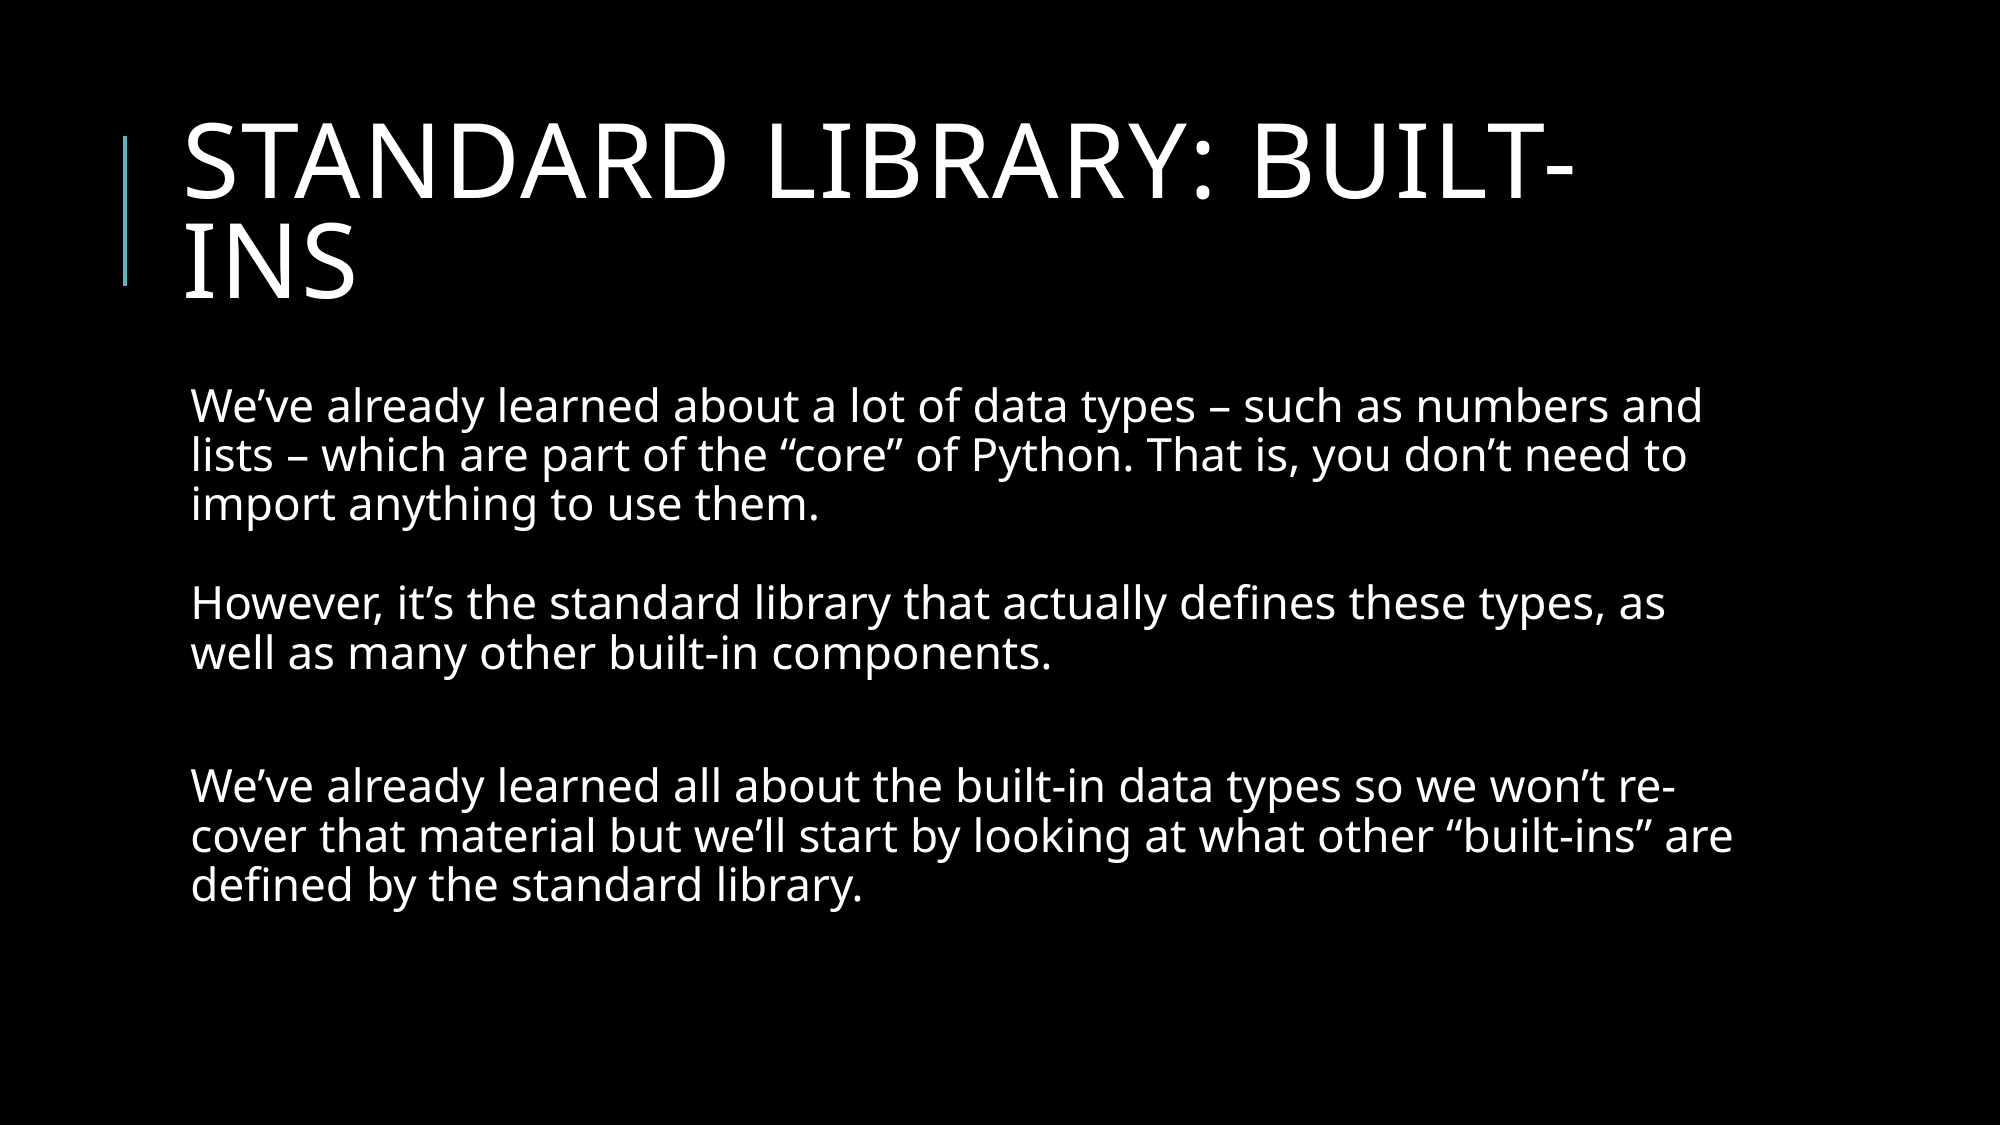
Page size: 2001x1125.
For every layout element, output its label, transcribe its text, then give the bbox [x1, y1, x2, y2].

list We’ve already learned about a lot of data types – such as numbers and lists – which are part of the “core” of Python. That is, you don’t need to import anything to use them. However, it’s the standard library that actually defines these types, as well as many other built-in components. We’ve already learned all about the built-in data types so we won’t re-cover that material but we’ll start by looking at what other “built-ins” are defined by the standard library. [168, 375, 1763, 1035]
title Standard Library: built-ins [168, 96, 1763, 342]
